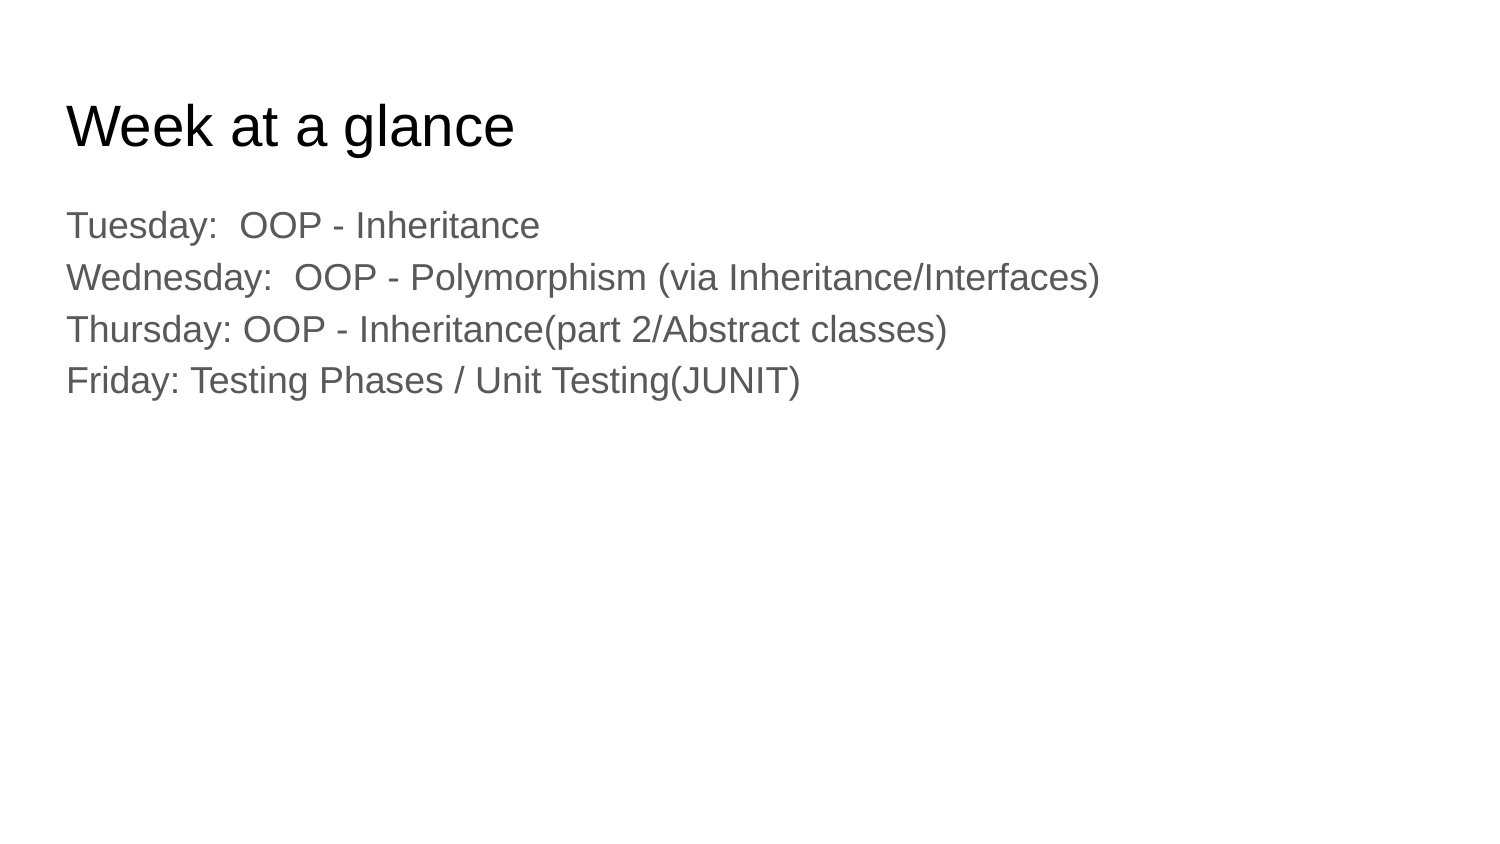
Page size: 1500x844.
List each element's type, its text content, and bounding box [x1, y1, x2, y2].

title Week at a glance [51, 72, 1449, 167]
list Tuesday: OOP - Inheritance Wednesday: OOP - Polymorphism (via Inheritance/Interfaces) Thursday: OOP - Inheritance(part 2/Abstract classes) Friday: Testing Phases / Unit Testing(JUNIT) [51, 179, 1449, 718]
